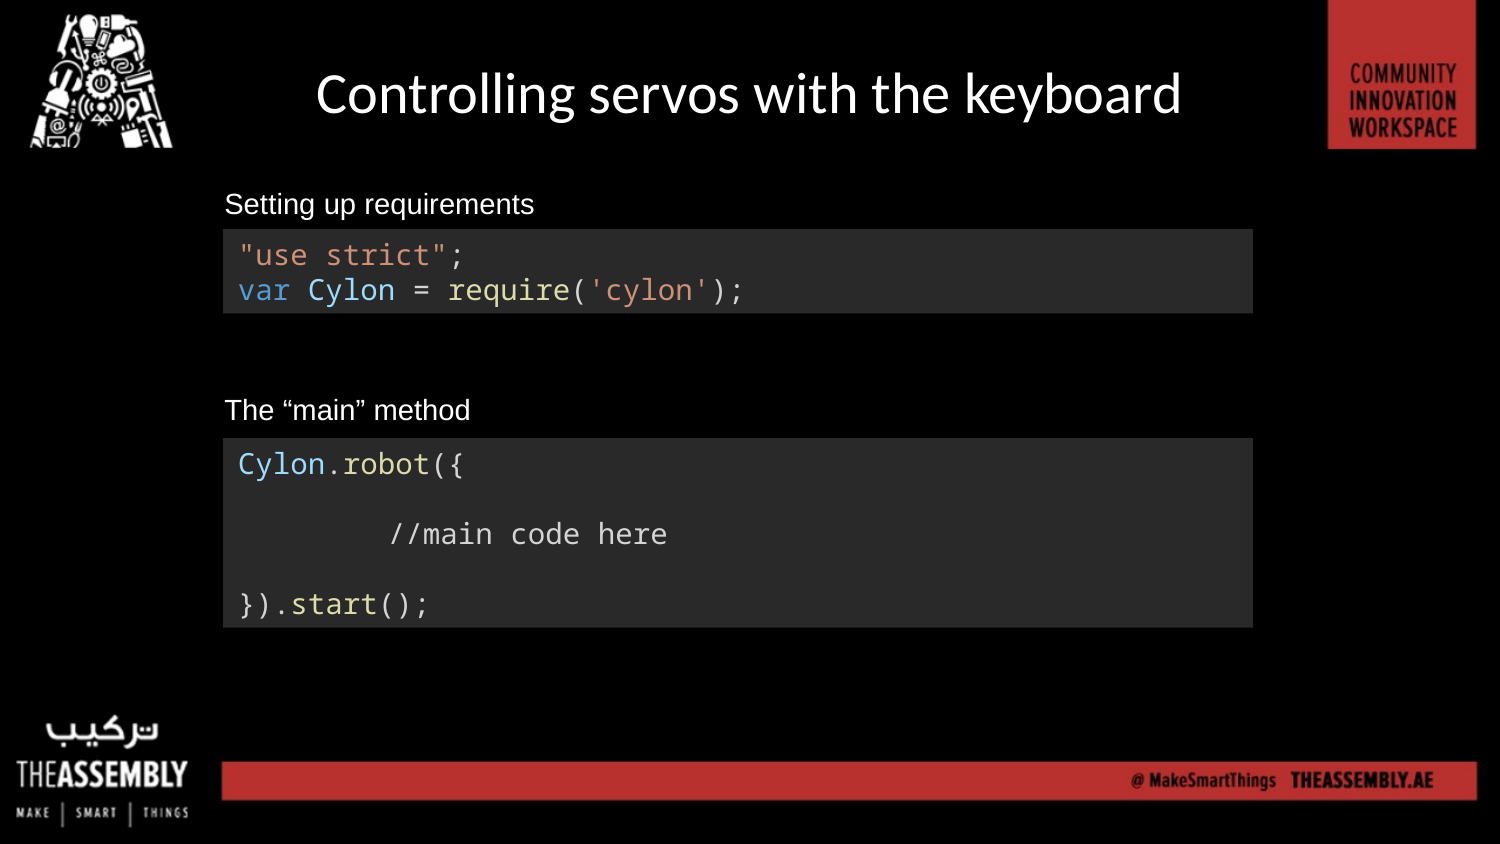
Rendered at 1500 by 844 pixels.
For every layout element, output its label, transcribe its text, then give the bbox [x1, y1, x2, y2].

text_box Setting up requirements [209, 178, 551, 228]
picture [0, 0, 1500, 844]
text_box The “main” method [209, 383, 487, 434]
title Controlling servos with the keyboard [75, 19, 1425, 160]
text_box Cylon.robot({ //main code here }).start(); [223, 438, 1253, 628]
text_box "use strict"; var Cylon = require('cylon'); [223, 228, 1253, 314]
